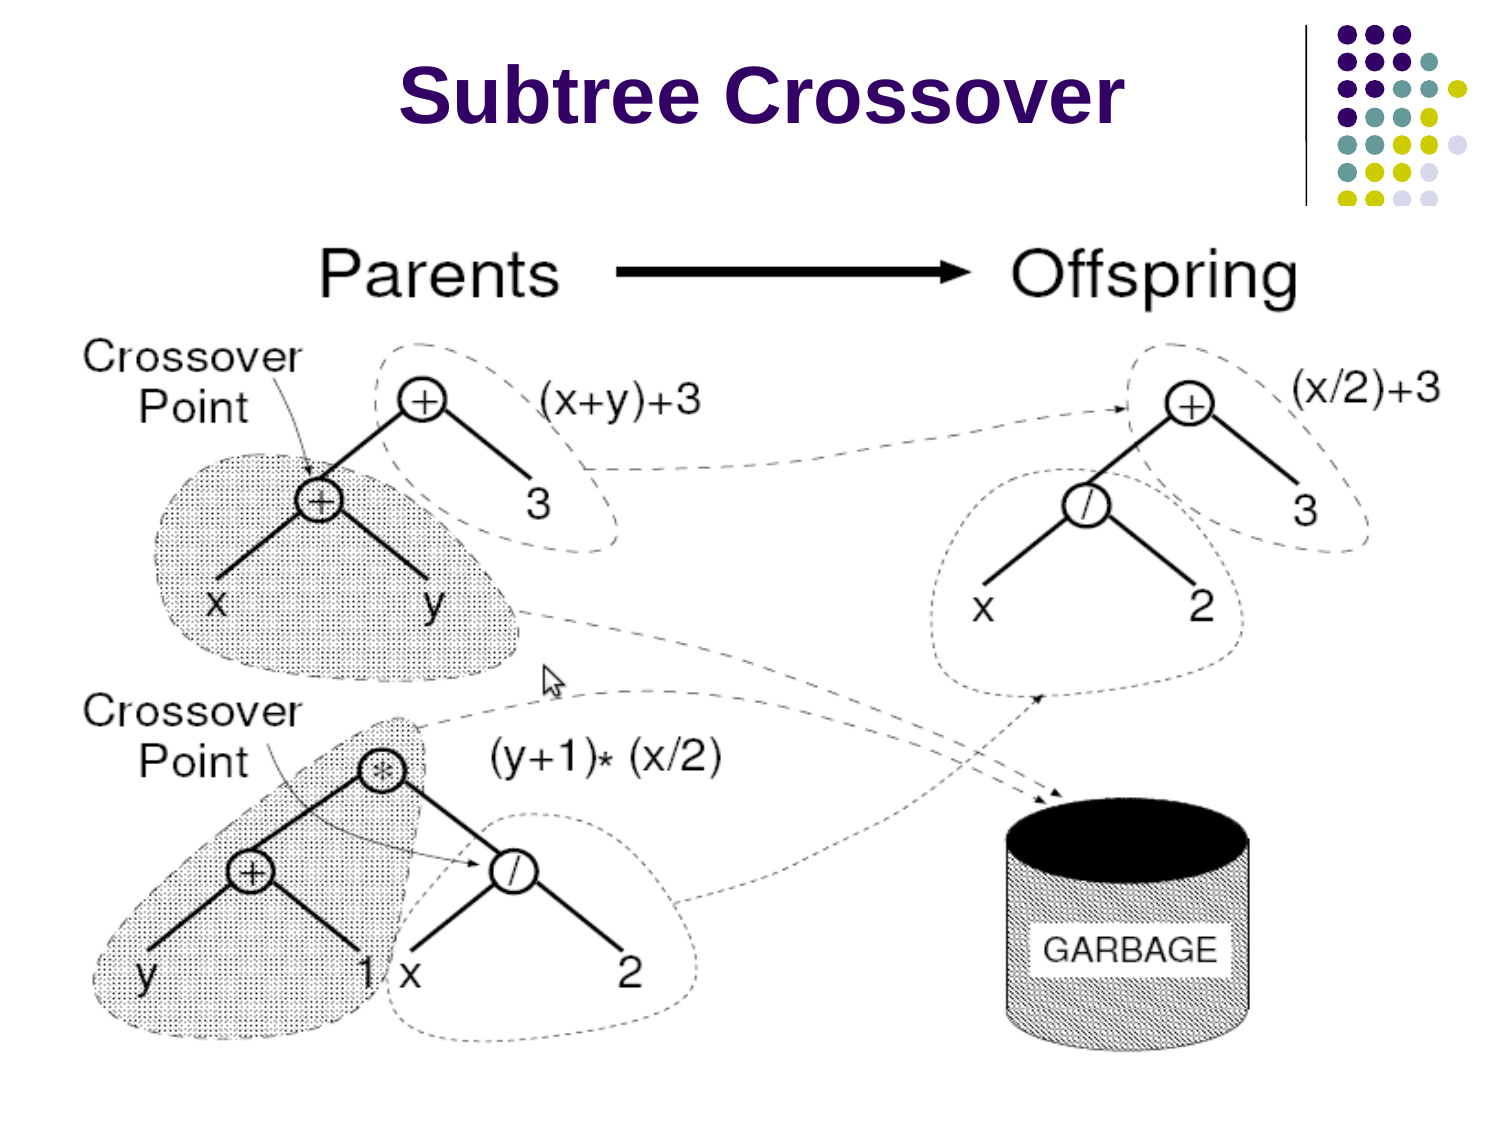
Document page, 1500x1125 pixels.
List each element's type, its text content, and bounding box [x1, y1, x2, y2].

title Subtree Crossover [24, 21, 1500, 148]
picture [29, 206, 1477, 1093]
